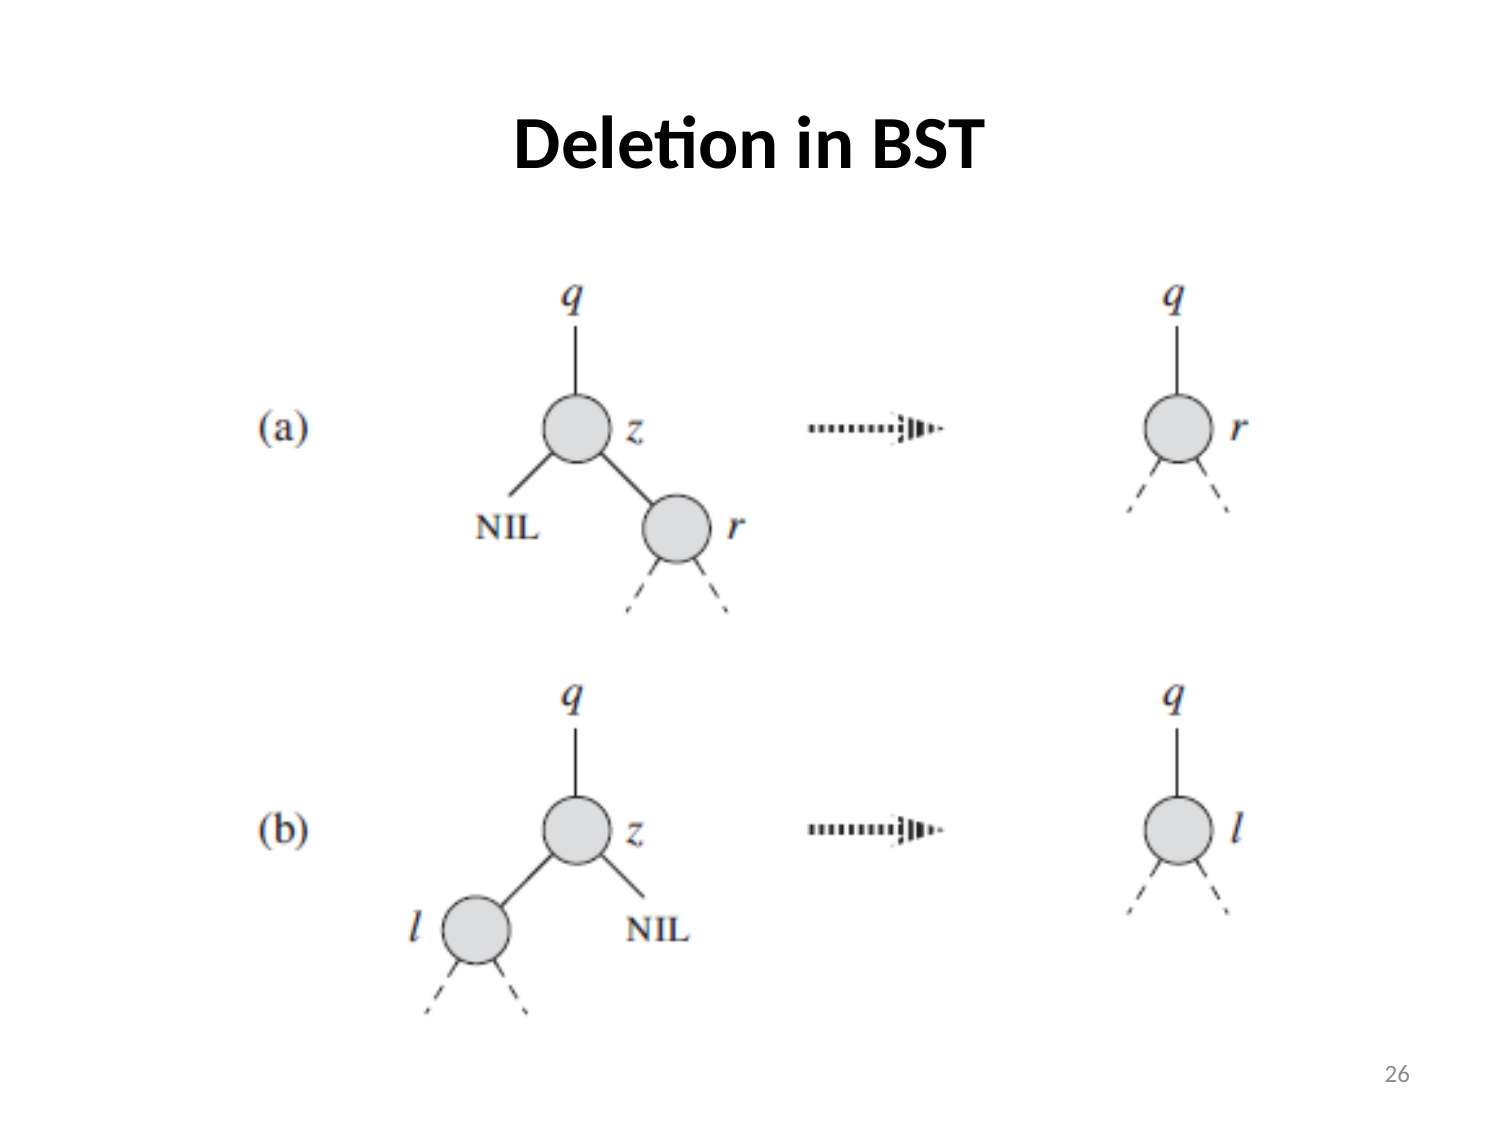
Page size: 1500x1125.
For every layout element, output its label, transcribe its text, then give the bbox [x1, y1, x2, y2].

slide_number 26 [1074, 1042, 1425, 1103]
title Deletion in BST [75, 45, 1425, 233]
picture [224, 249, 1275, 1038]
